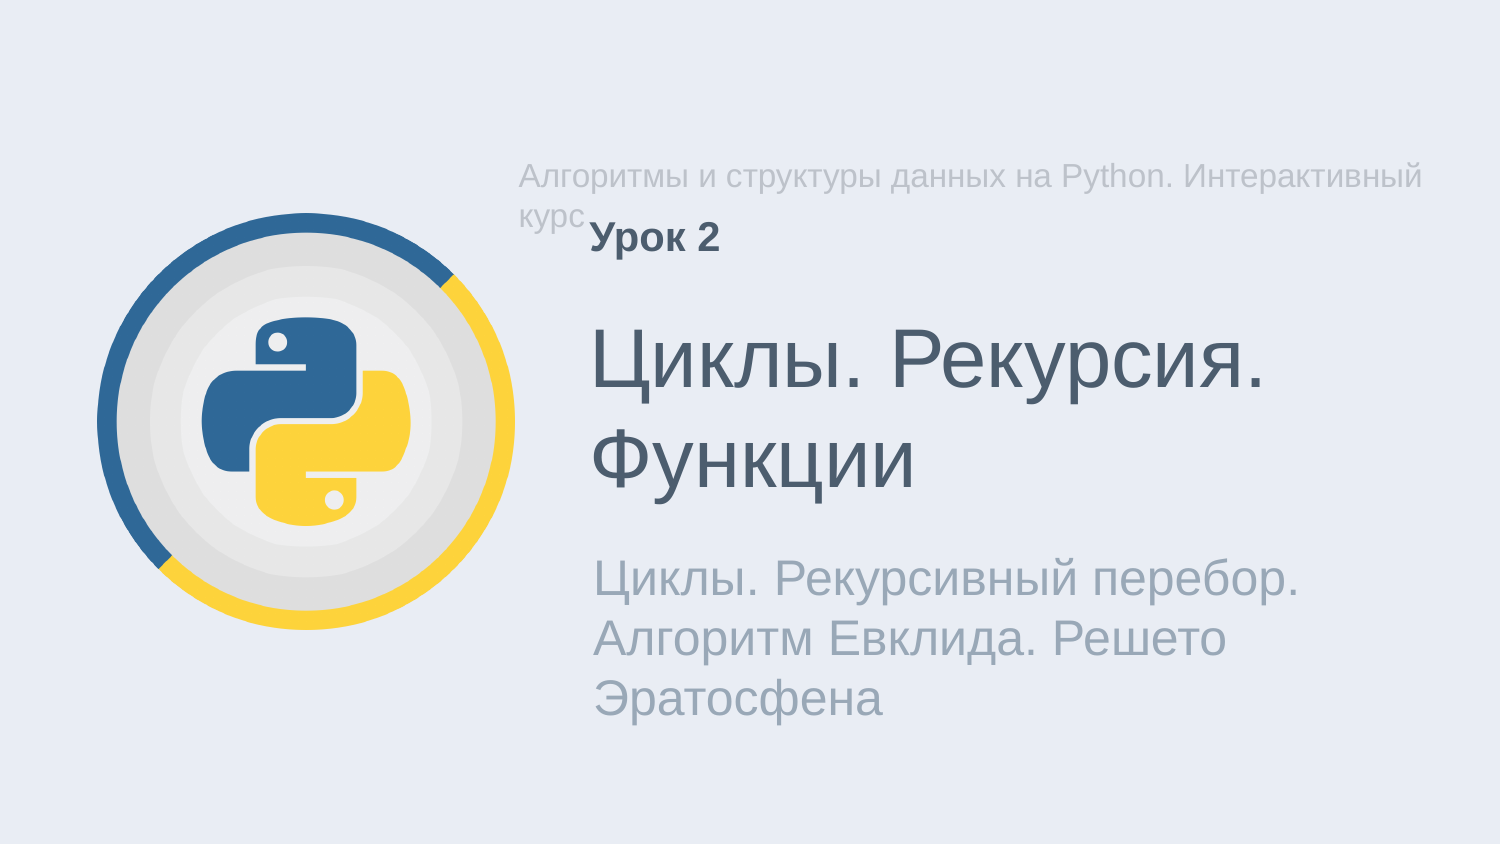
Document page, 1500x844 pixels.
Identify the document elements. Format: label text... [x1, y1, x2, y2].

list Урок 2 [585, 201, 1121, 265]
title Алгоритмы и структуры данных на Python. Интерактивный курс [514, 149, 1483, 197]
text_box Циклы. Рекурсивный перебор. Алгоритм Евклида. Решето Эратосфена [585, 580, 1341, 690]
text_box Циклы. Рекурсия. Функции [584, 299, 1276, 505]
picture [97, 213, 515, 631]
